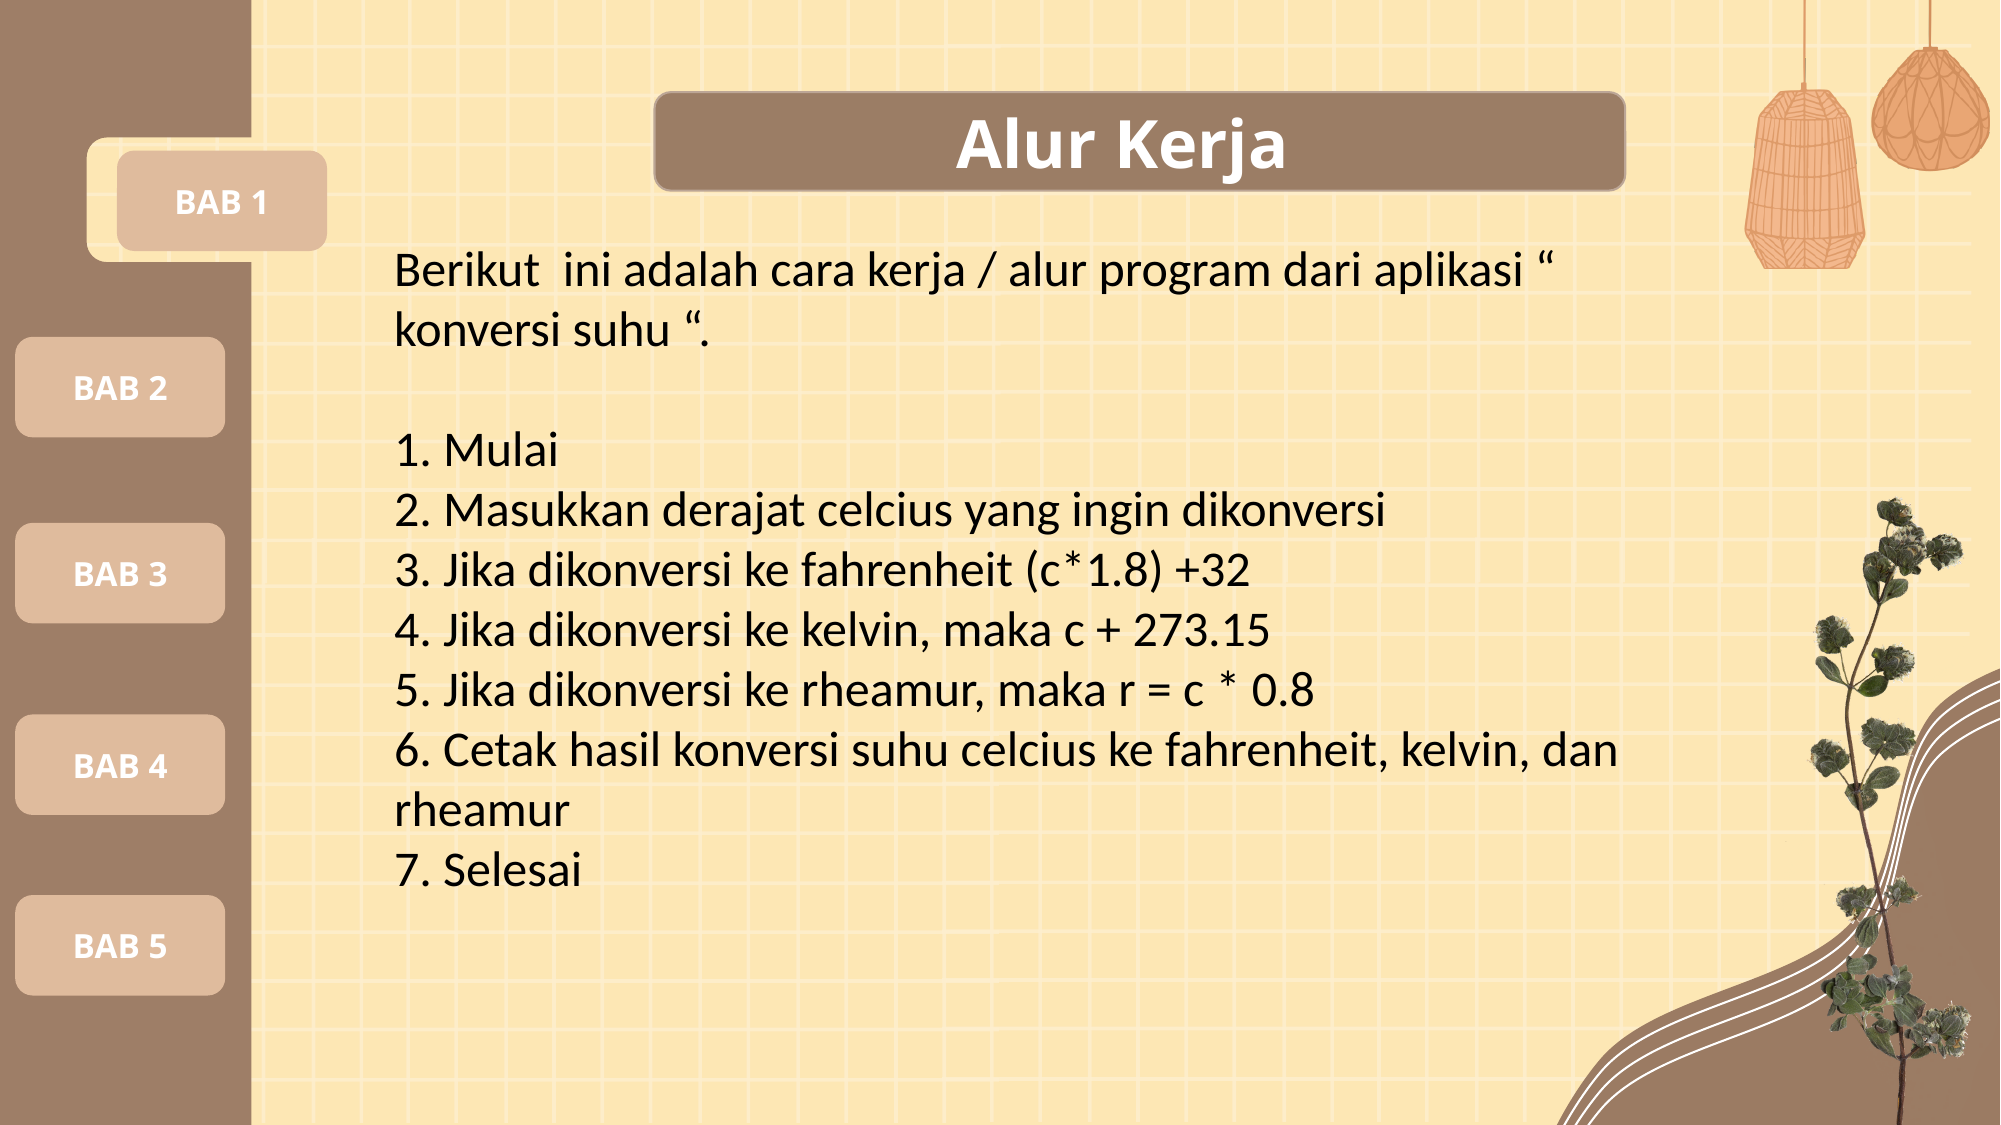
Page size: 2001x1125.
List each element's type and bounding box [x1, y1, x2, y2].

picture [1744, 0, 1990, 270]
picture [1772, 465, 2000, 1125]
text_box [0, 0, 1972, 1123]
